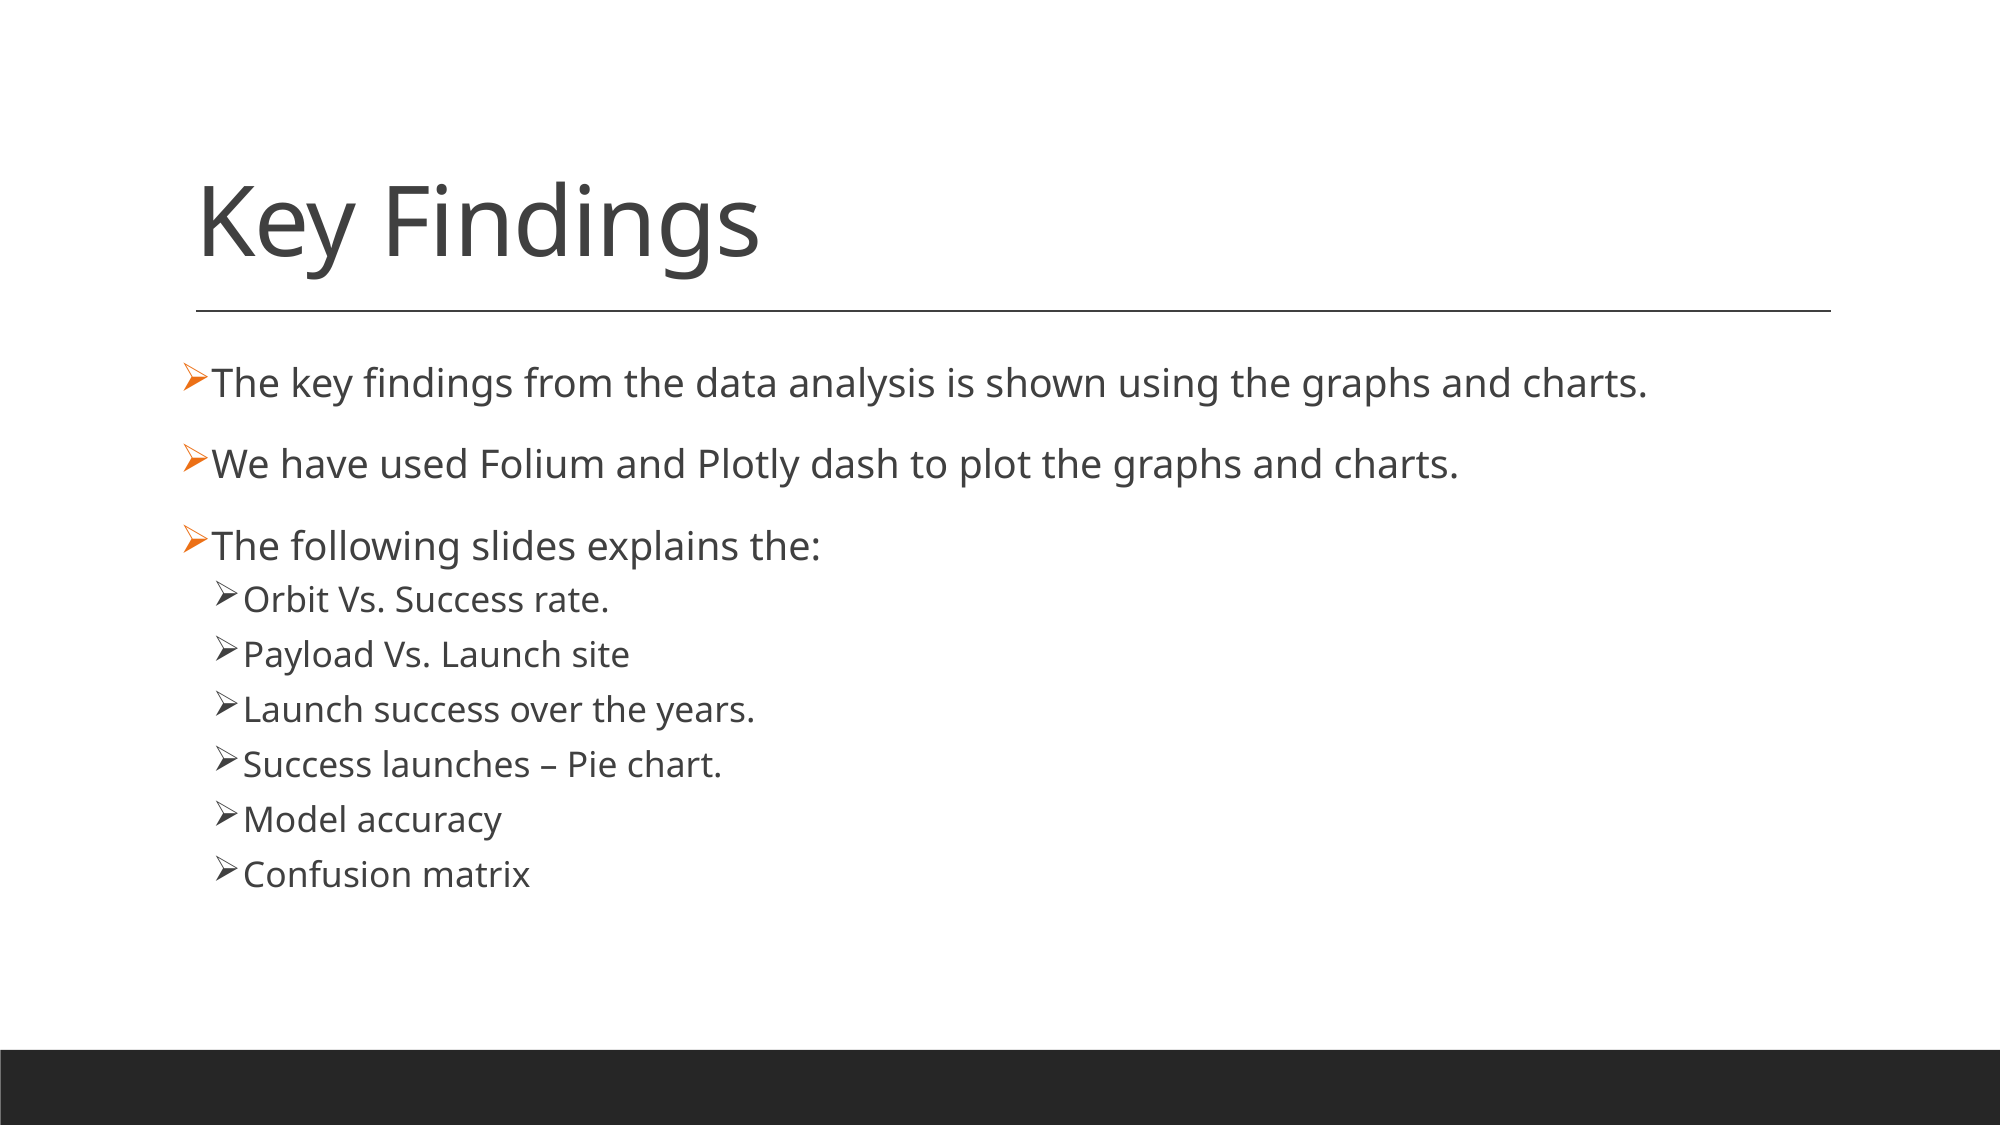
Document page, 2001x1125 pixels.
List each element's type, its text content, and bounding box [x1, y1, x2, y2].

list The key findings from the data analysis is shown using the graphs and charts. We have used Folium and Plotly dash to plot the graphs and charts. The following slides explains the: Orbit Vs. Success rate. Payload Vs. Launch site Launch success over the years. Success launches – Pie chart. Model accuracy Confusion matrix [180, 345, 1830, 963]
title Key Findings [180, 47, 1830, 285]
